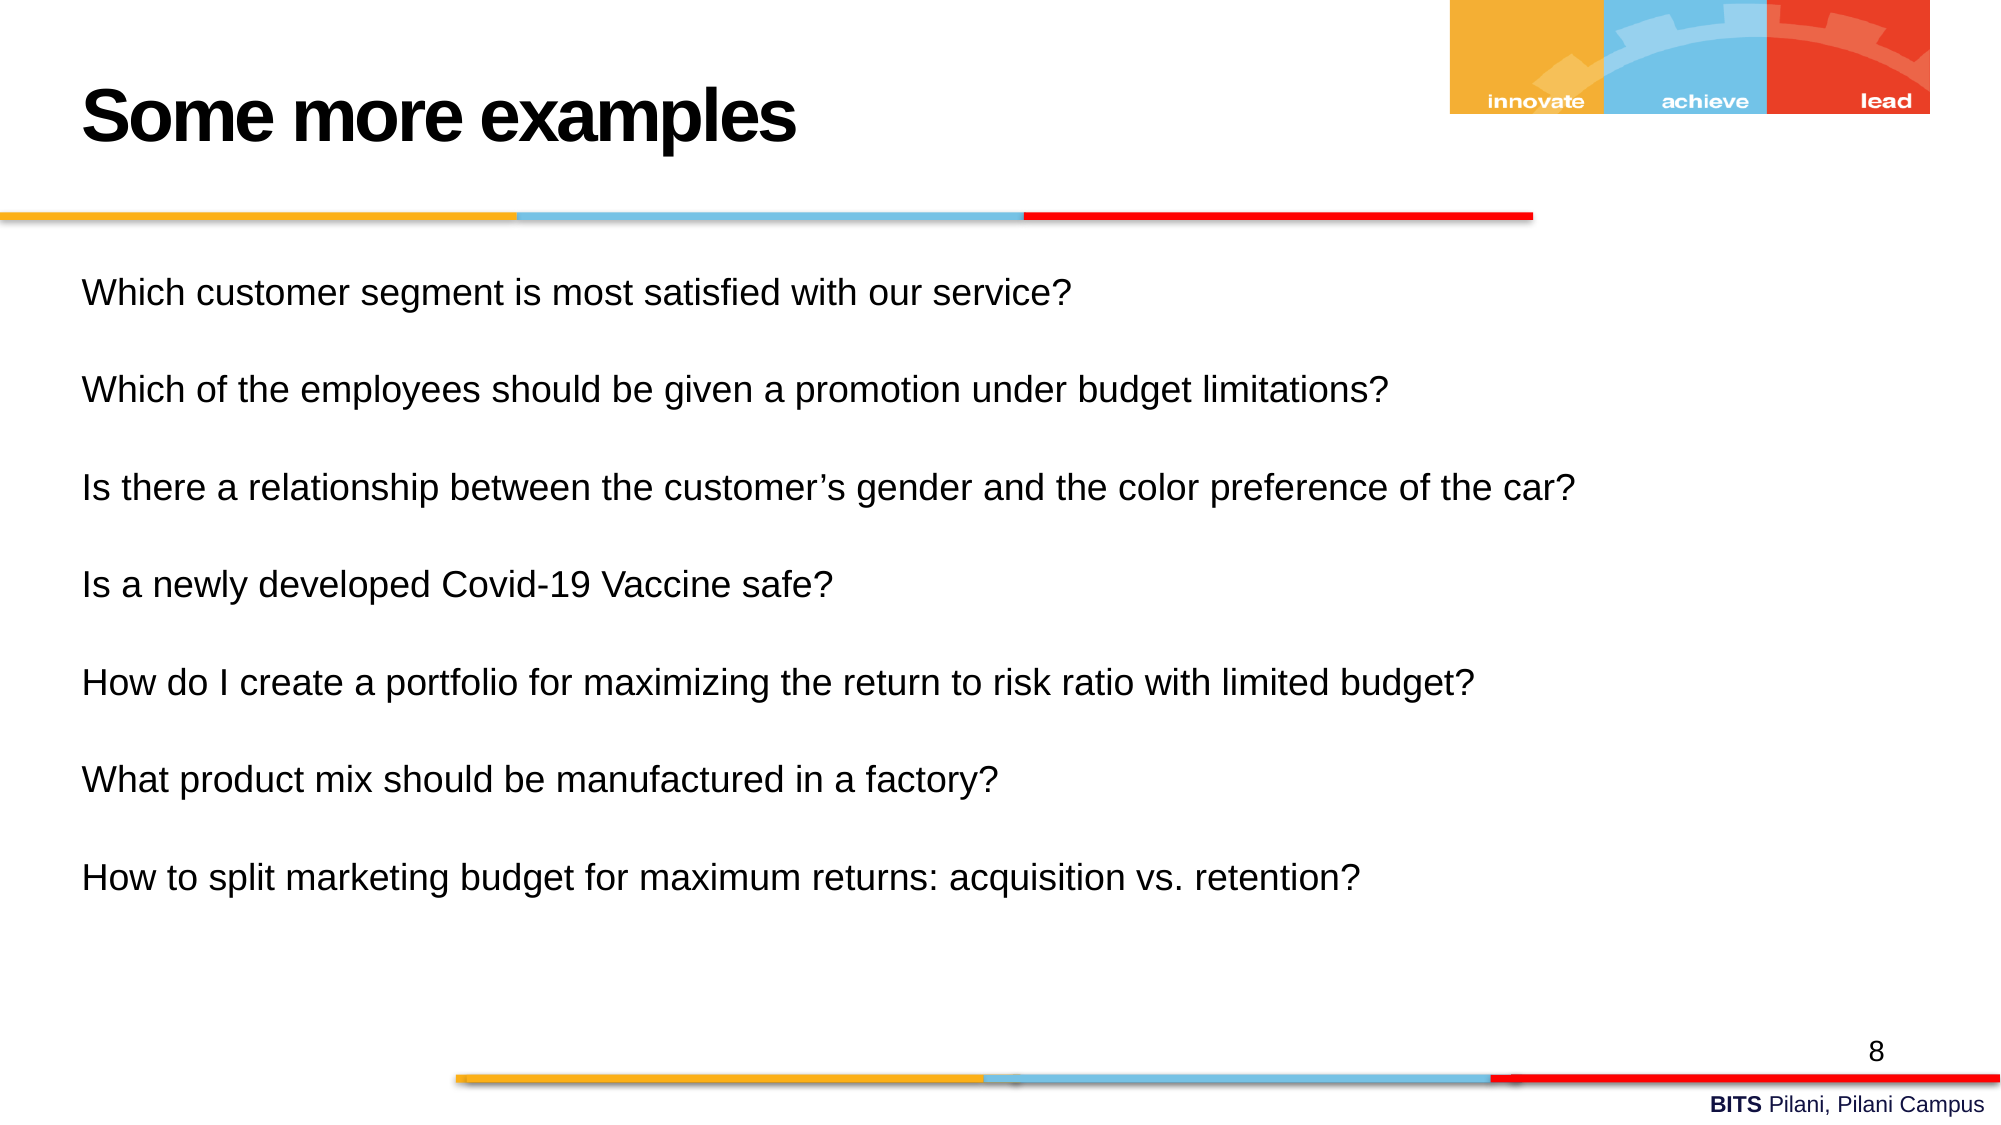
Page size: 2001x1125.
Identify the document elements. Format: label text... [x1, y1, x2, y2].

picture [1449, 0, 1930, 114]
list Some more examples [66, 24, 1450, 213]
slide_number 8 [1433, 1024, 1901, 1103]
list Which customer segment is most satisfied with our service? Which of the employees should be given a promotion under budget limitations? Is there a relationship between the customer’s gender and the color preference of the car? Is a newly developed Covid-19 Vaccine safe? How do I create a portfolio for maximizing the return to risk ratio with limited budget? What product mix should be manufactured in a factory? How to split marketing budget for maximum returns: acquisition vs. retention? [66, 215, 1938, 1025]
